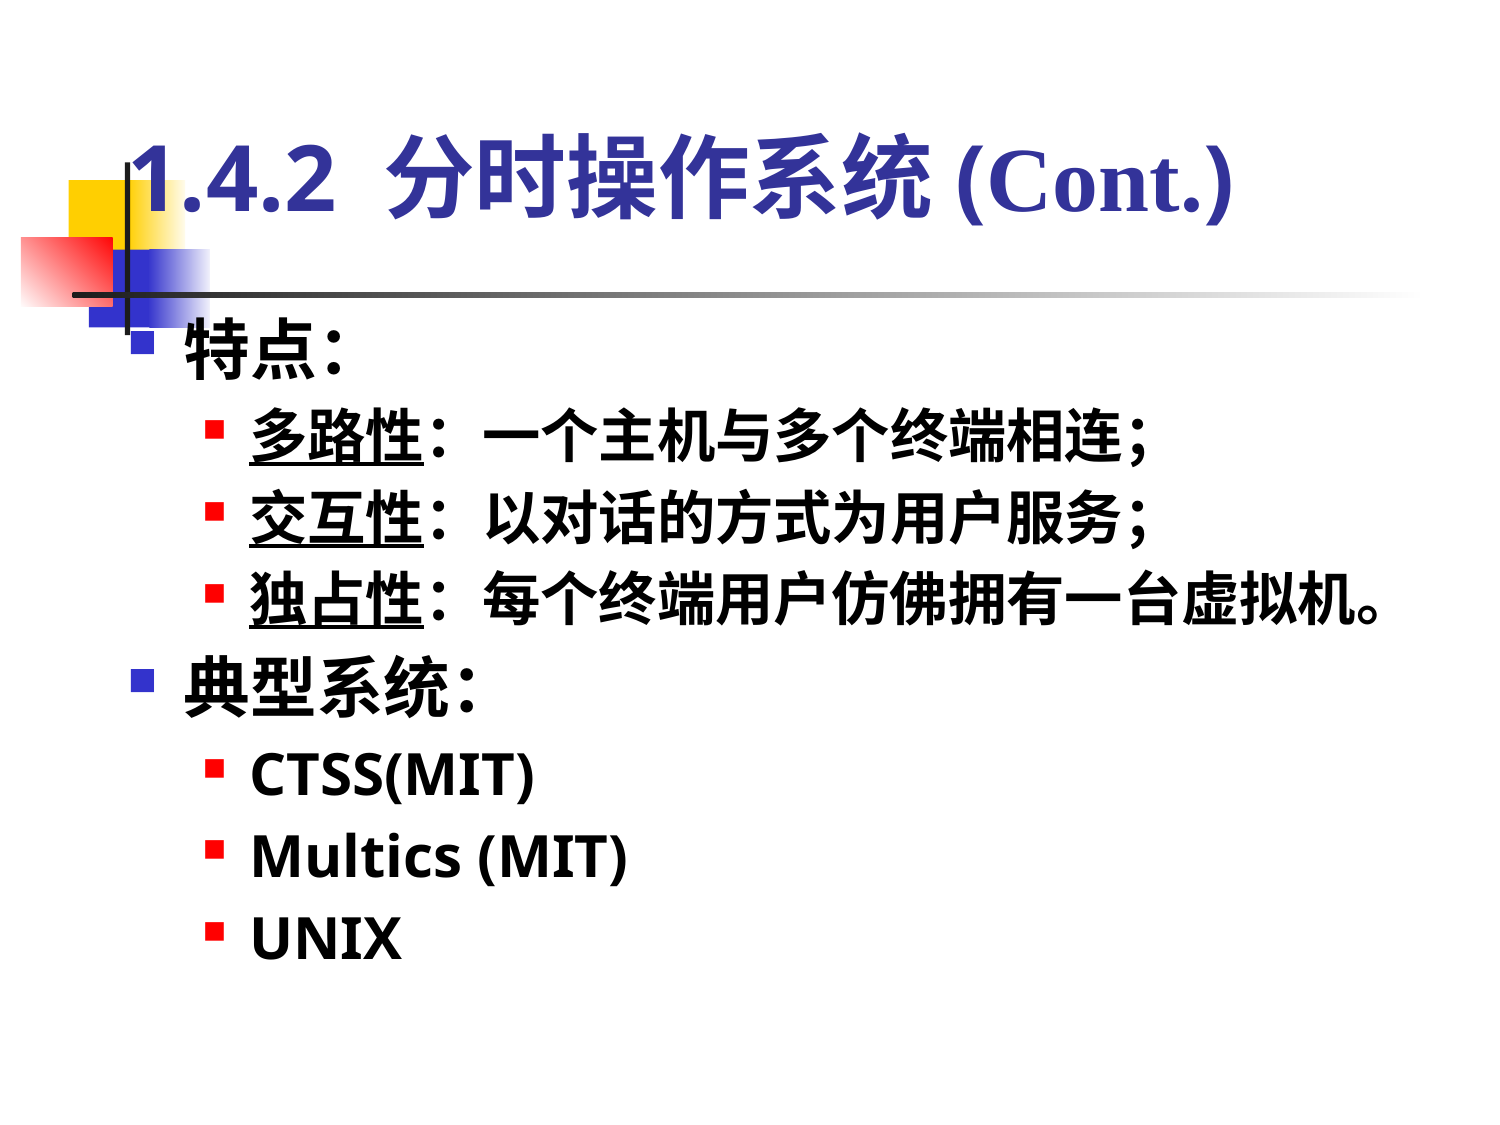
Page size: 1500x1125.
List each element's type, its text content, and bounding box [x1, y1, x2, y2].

title 1.4.2 分时操作系统(Cont.) [112, 74, 1388, 238]
list 特点： 多路性：一个主机与多个终端相连； 交互性：以对话的方式为用户服务； 独占性：每个终端用户仿佛拥有一台虚拟机。 典型系统： CTSS(MIT) Multics (MIT) UNIX [112, 299, 1388, 1001]
